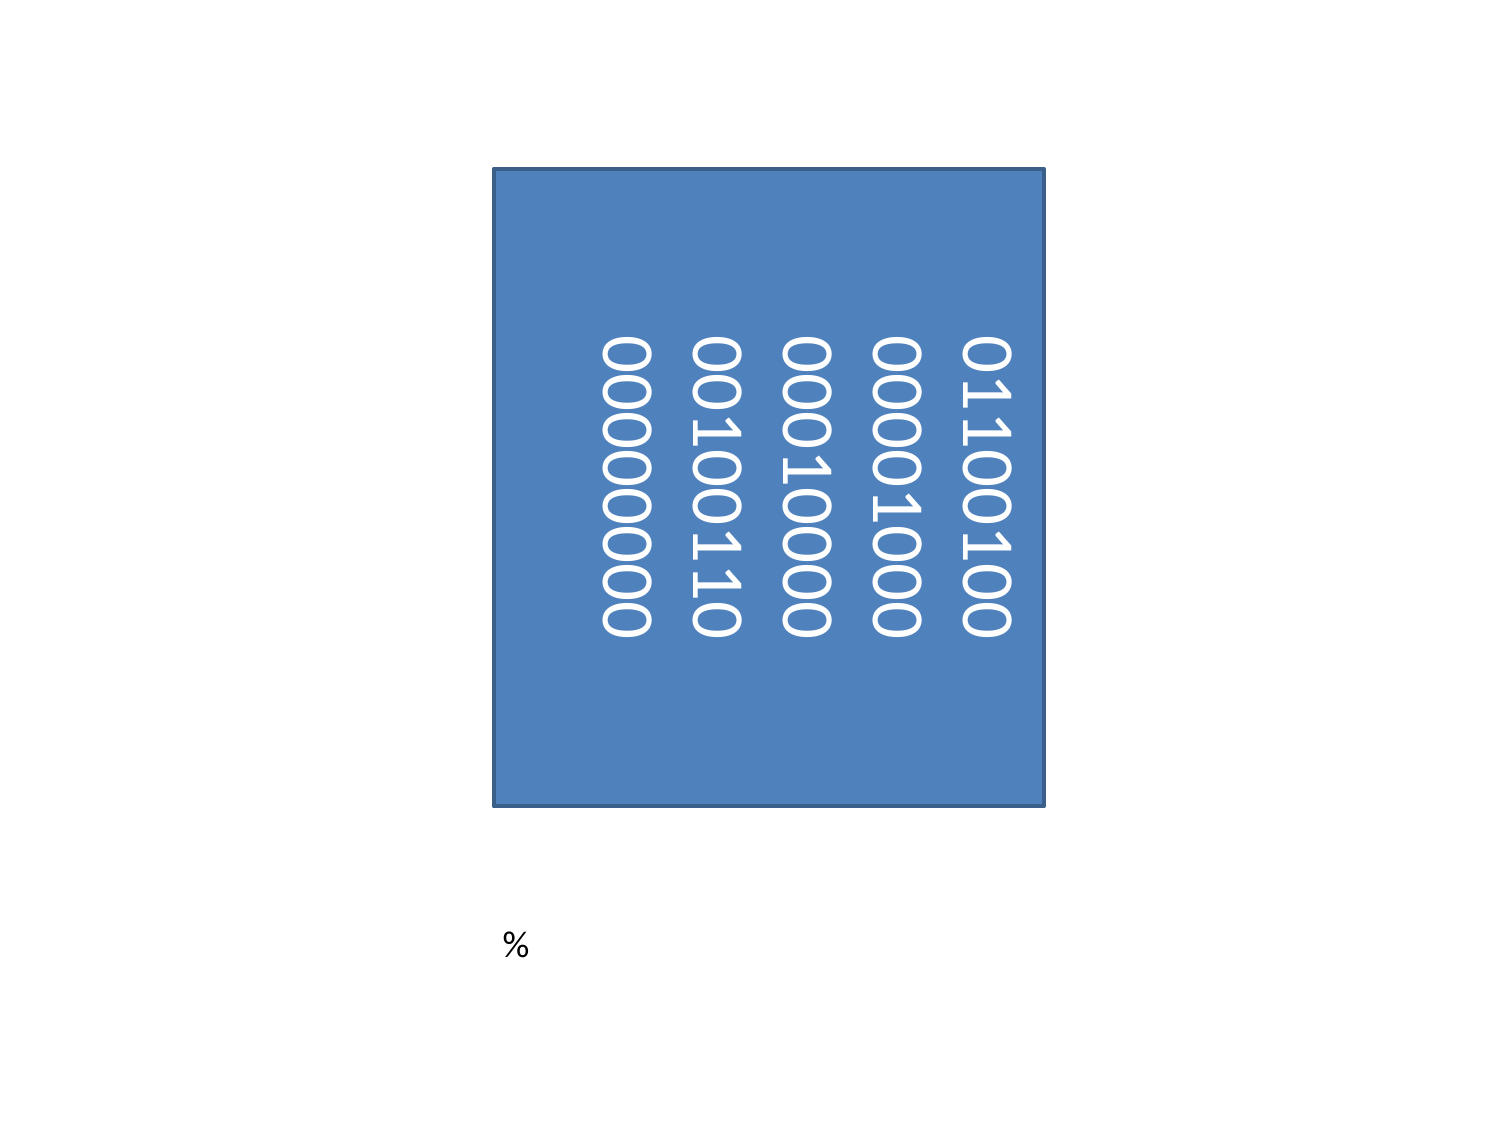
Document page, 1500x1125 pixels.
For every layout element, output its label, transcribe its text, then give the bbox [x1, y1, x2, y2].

text_box 01100100 00001000 00010000 00100110 00000000 [492, 167, 1046, 808]
text_box % [487, 912, 545, 973]
